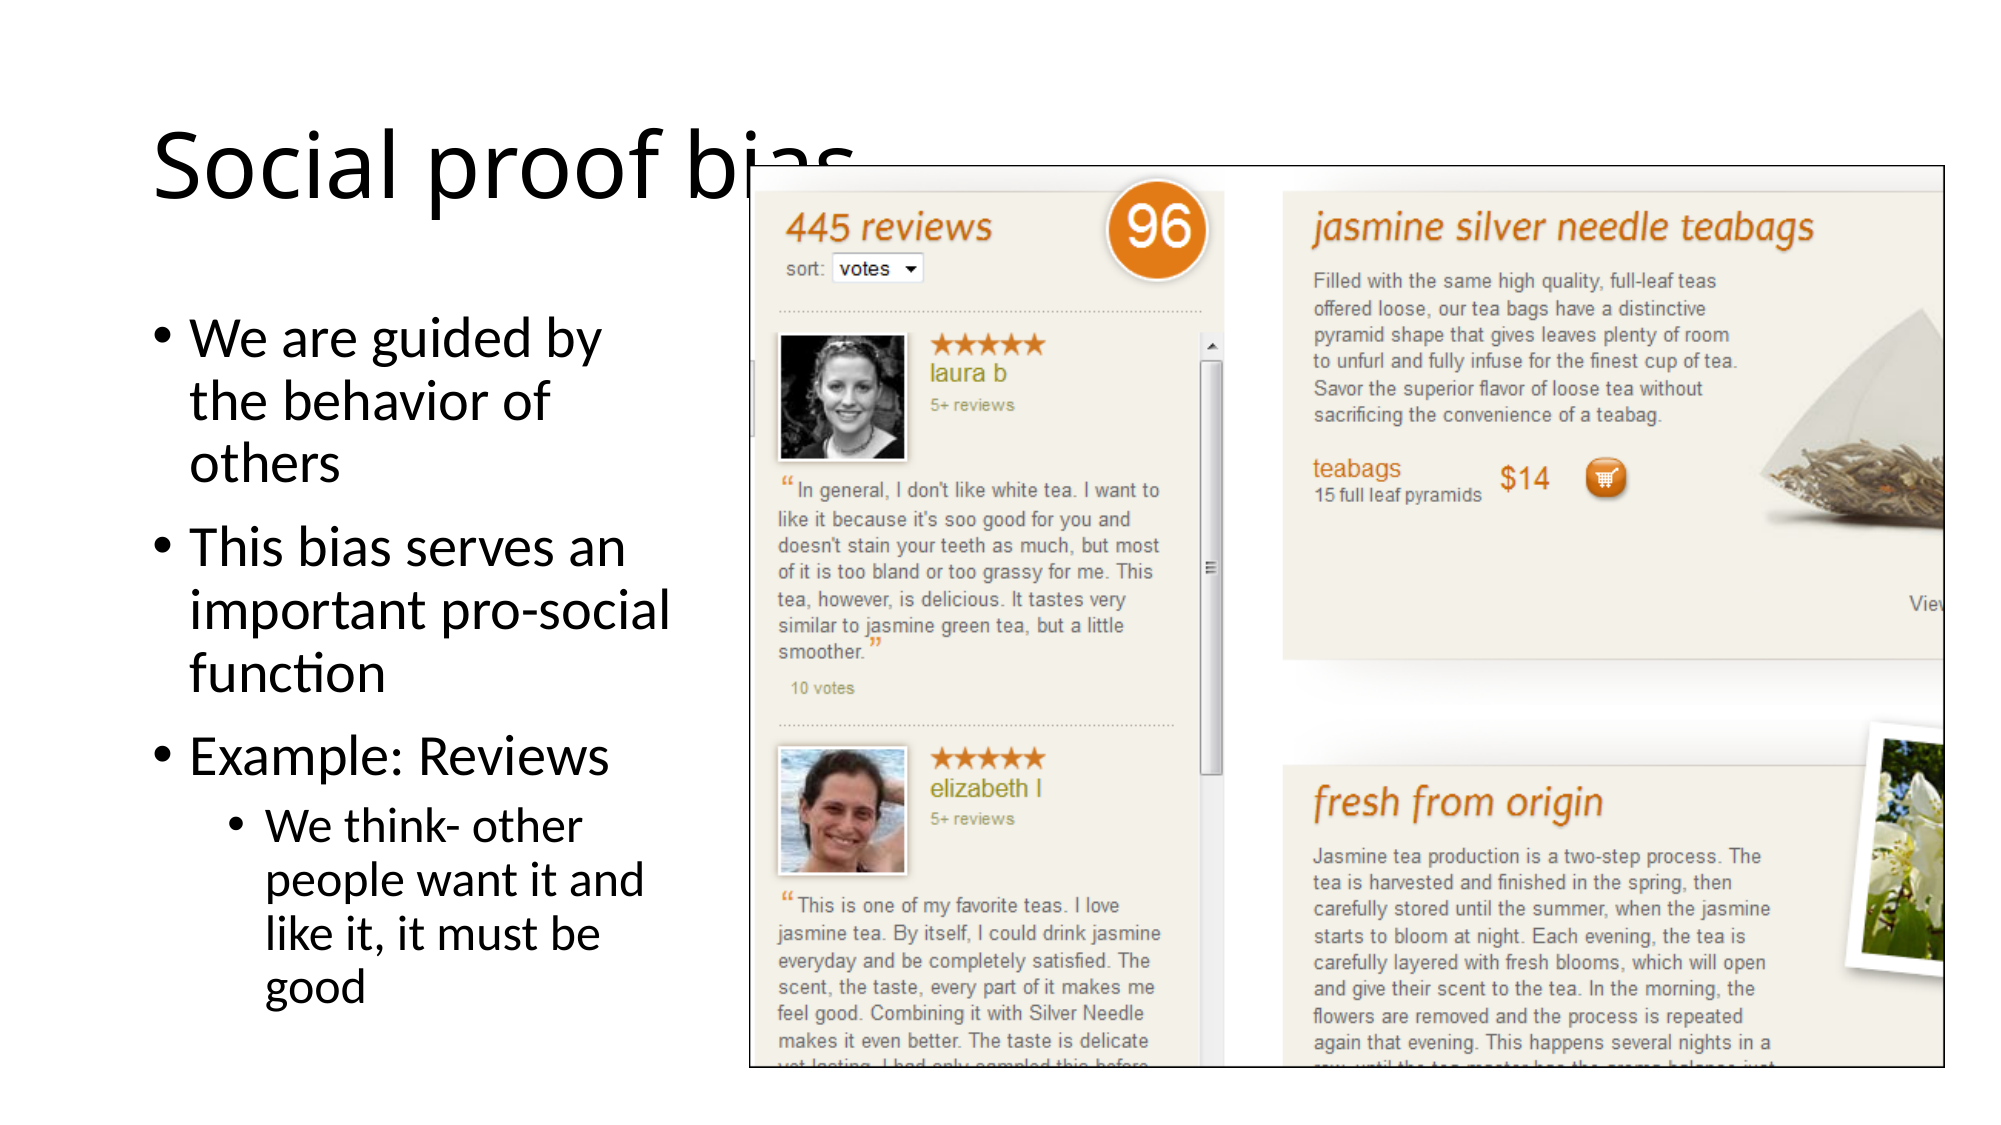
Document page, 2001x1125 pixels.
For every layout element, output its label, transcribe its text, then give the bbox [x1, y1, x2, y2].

picture [749, 165, 1945, 1068]
title Social proof bias [137, 59, 1863, 278]
list We are guided by the behavior of others This bias serves an important pro-social function Example: Reviews We think- other people want it and like it, it must be good [137, 299, 690, 1038]
